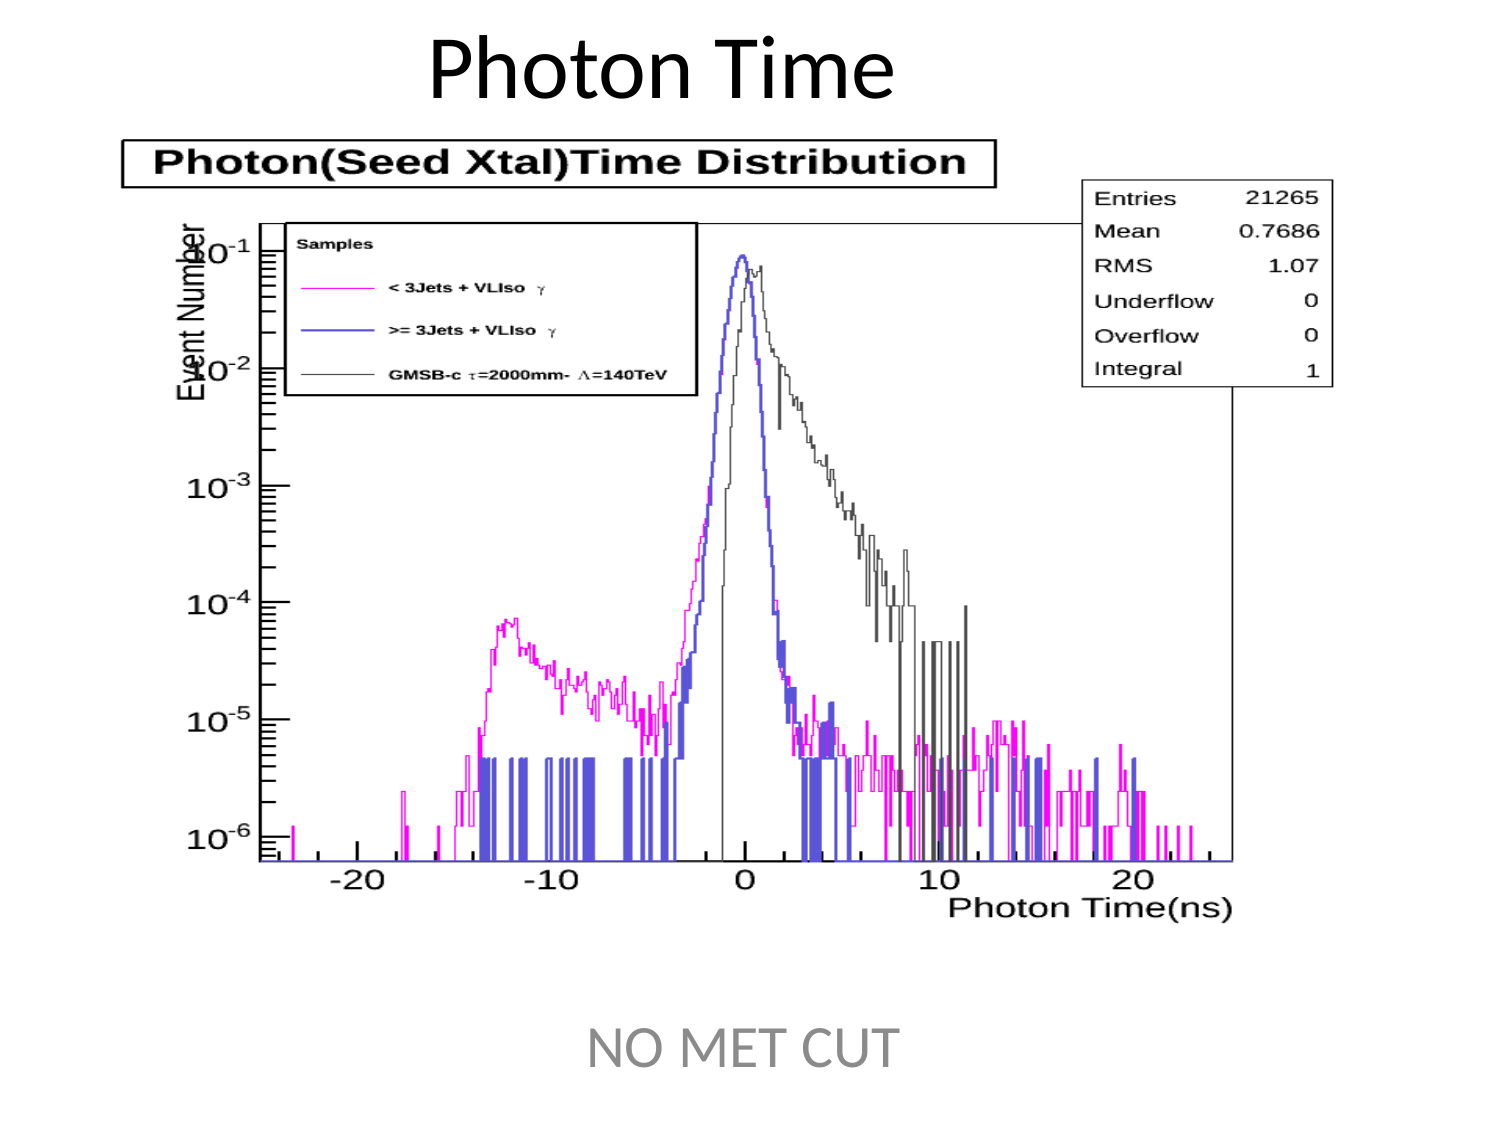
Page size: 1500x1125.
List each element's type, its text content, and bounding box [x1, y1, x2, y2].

title Photon Time [187, 0, 1138, 125]
picture [112, 137, 1357, 1001]
subtitle NO MET CUT [512, 1010, 975, 1088]
